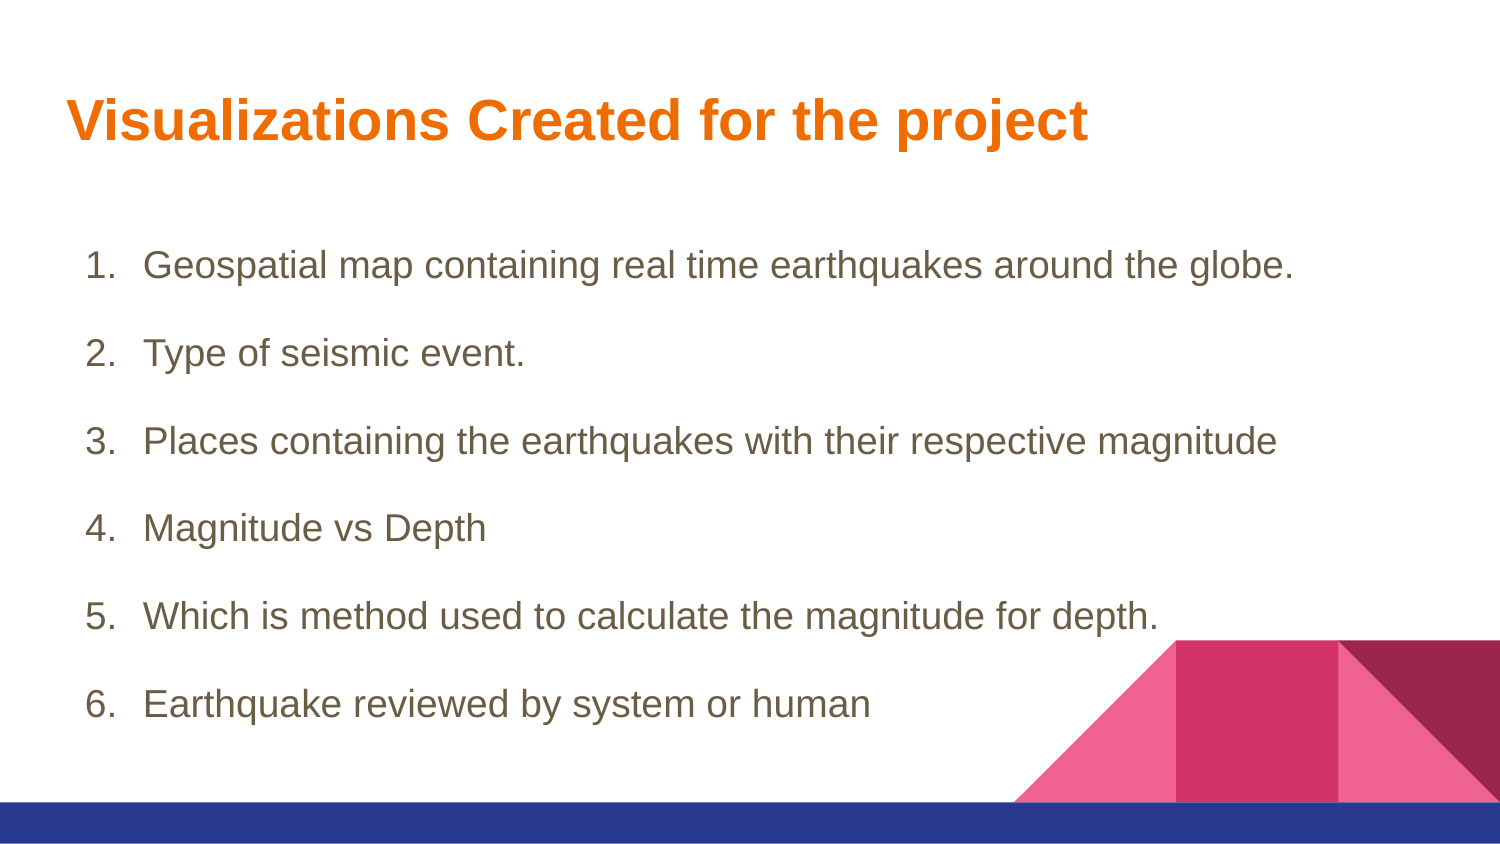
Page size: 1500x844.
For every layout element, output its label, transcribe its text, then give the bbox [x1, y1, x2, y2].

title Visualizations Created for the project [51, 67, 1449, 167]
list Geospatial map containing real time earthquakes around the globe. Type of seismic event. Places containing the earthquakes with their respective magnitude Magnitude vs Depth Which is method used to calculate the magnitude for depth. Earthquake reviewed by system or human [51, 201, 1449, 750]
